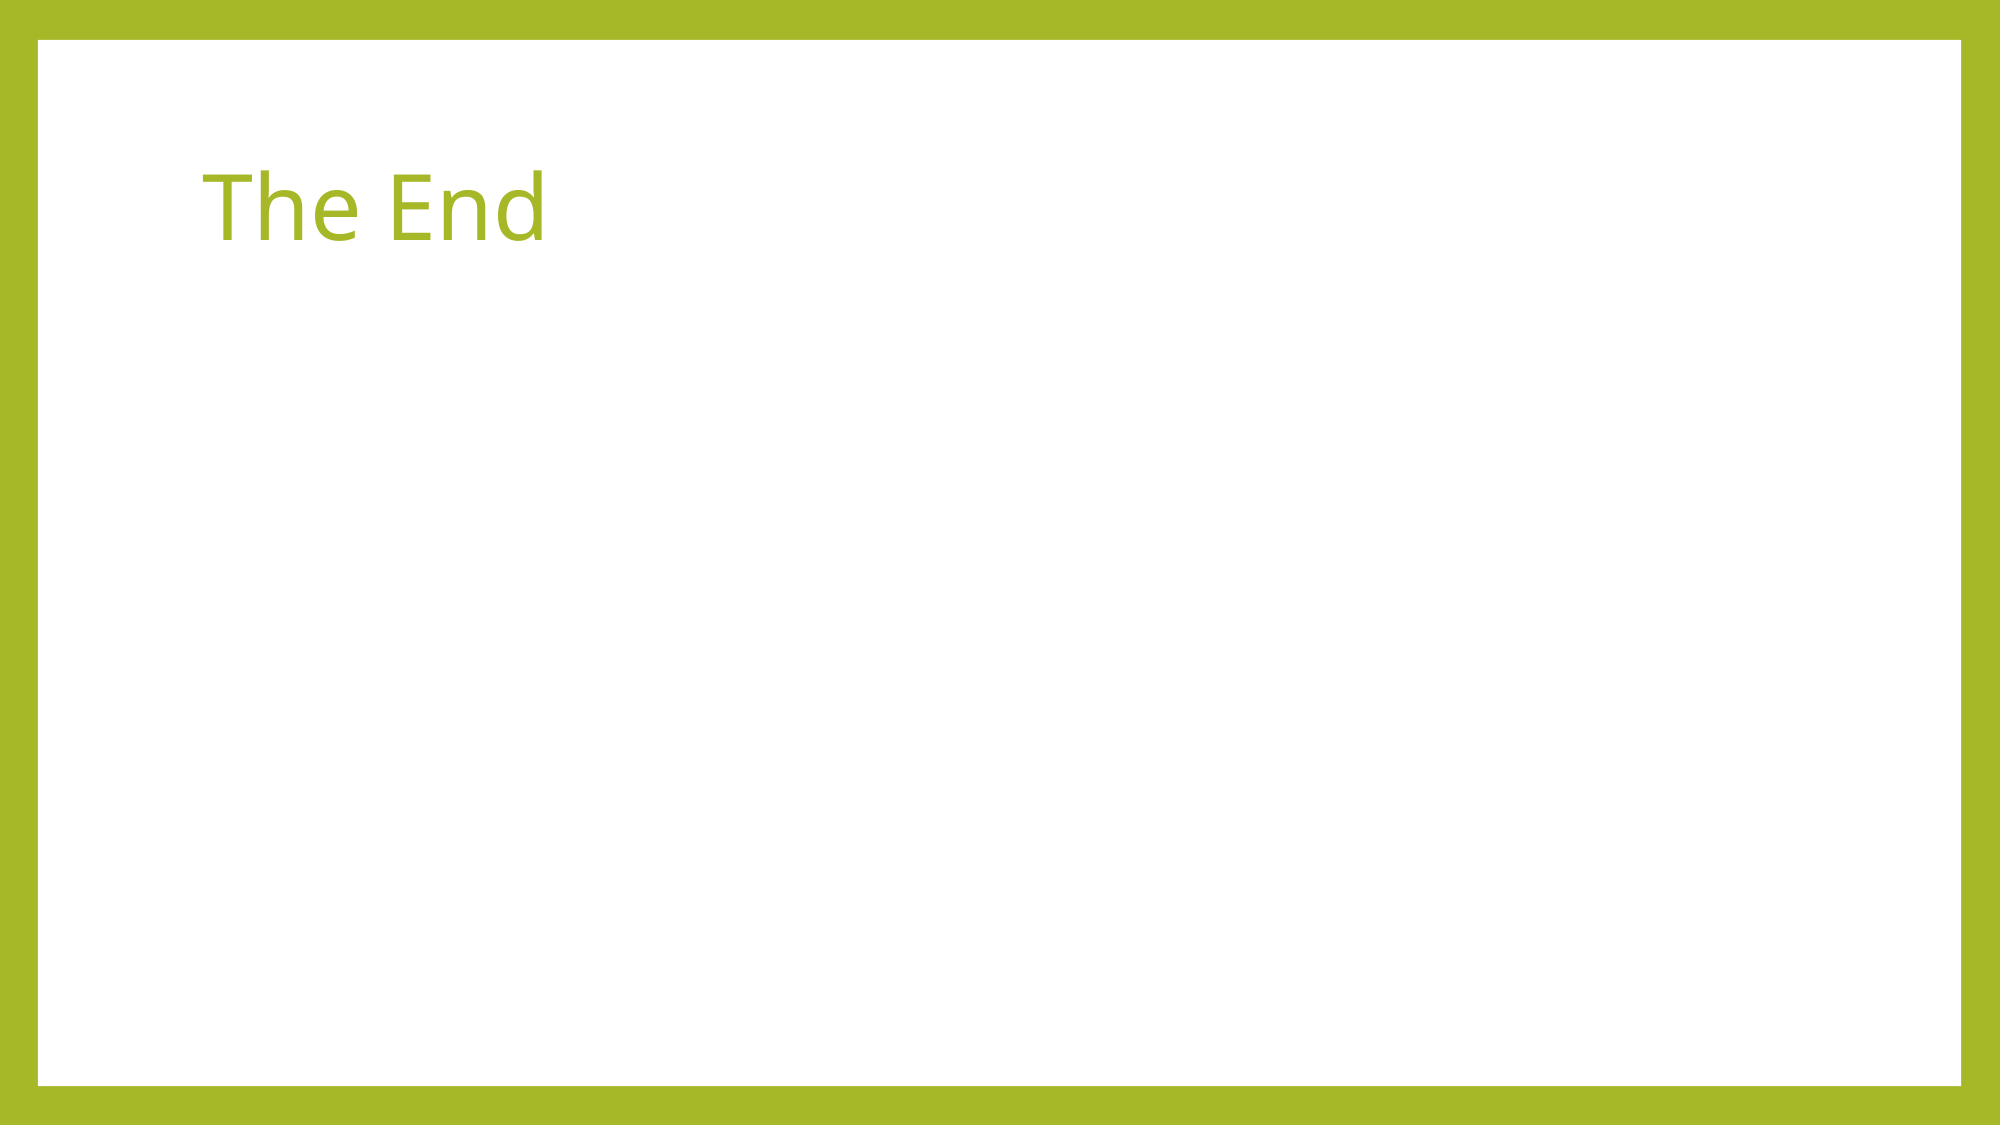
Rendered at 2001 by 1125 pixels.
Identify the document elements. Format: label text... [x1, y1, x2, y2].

title The End [187, 99, 1808, 323]
